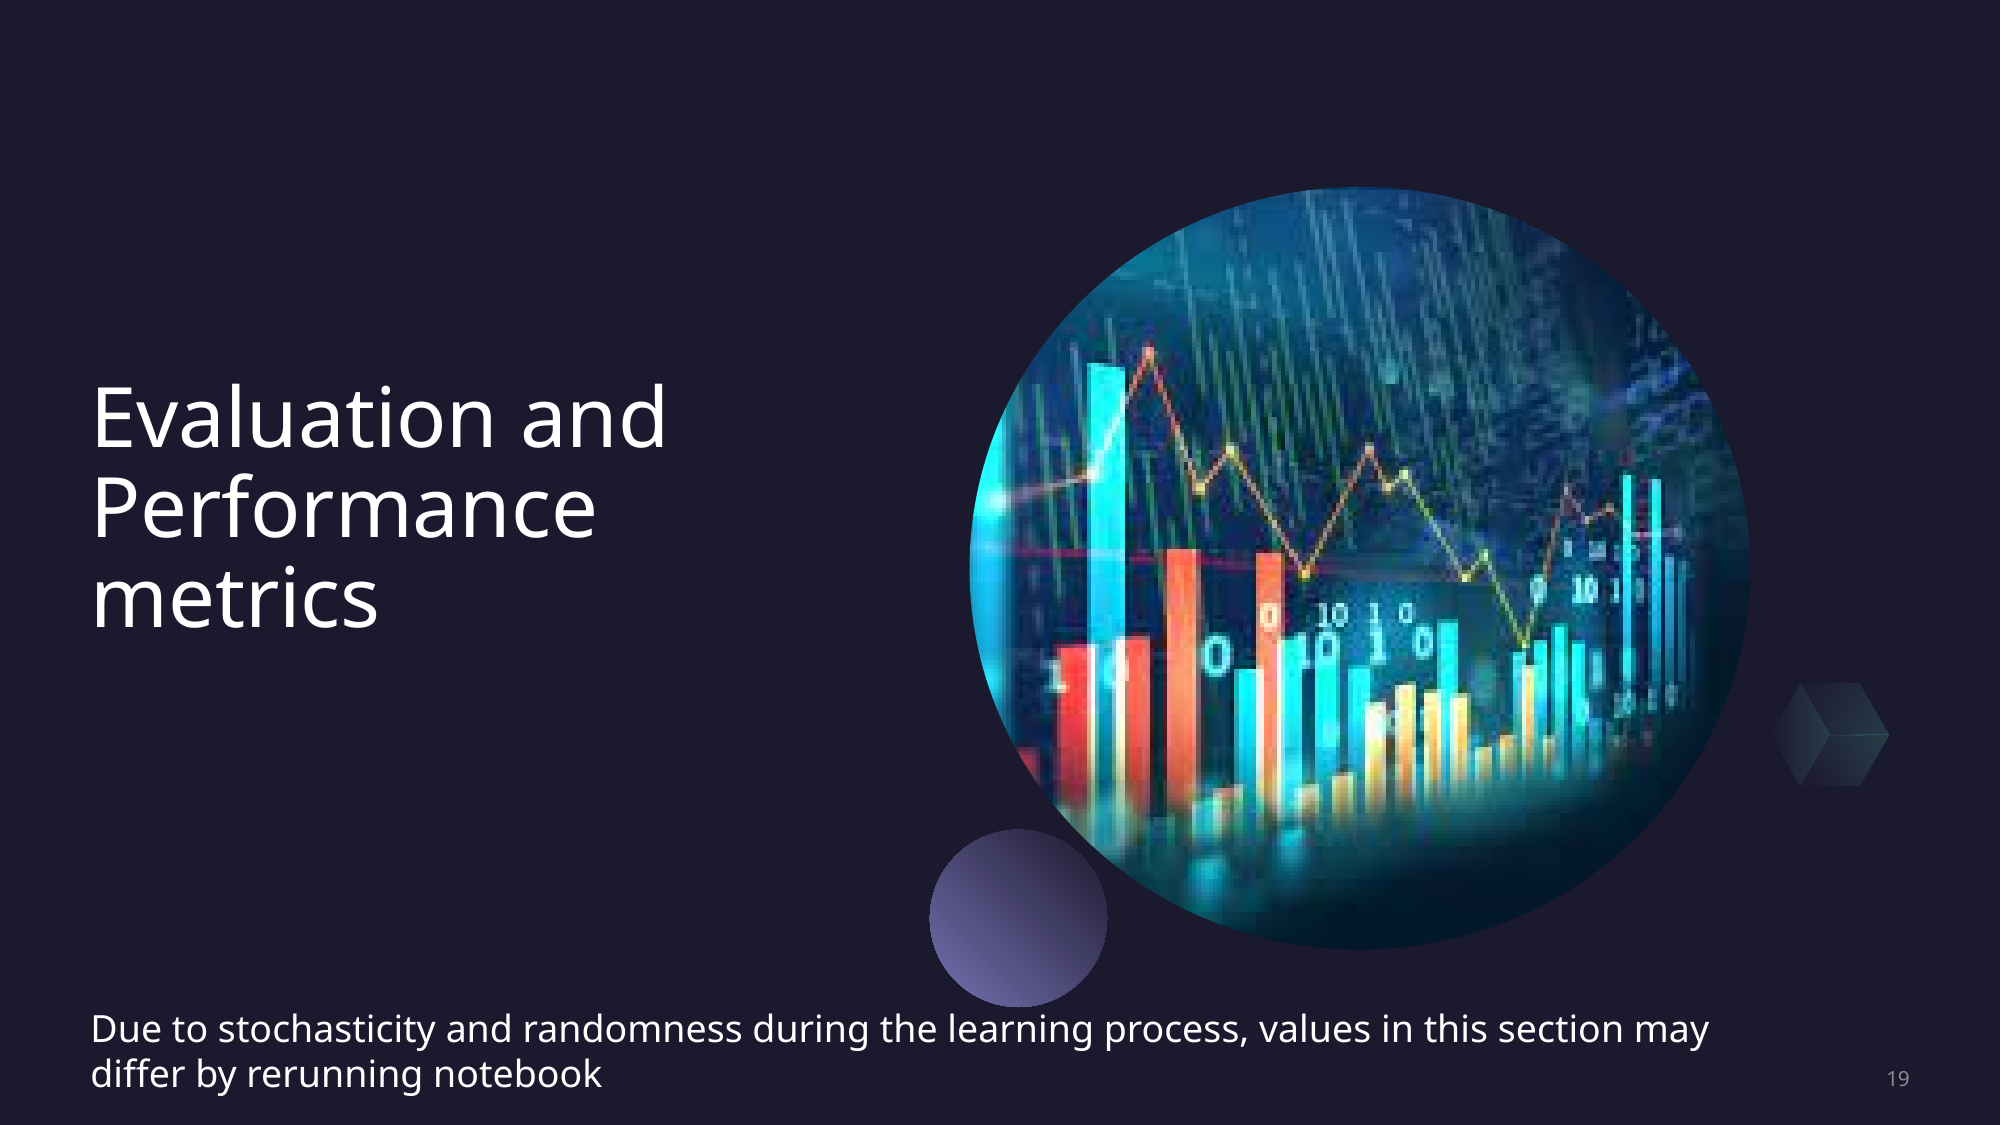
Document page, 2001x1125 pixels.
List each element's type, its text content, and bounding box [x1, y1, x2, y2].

picture [969, 186, 1750, 950]
slide_number 19 [1774, 1067, 1910, 1093]
footer Due to stochasticity and randomness during the learning process, values in this section may differ by rerunning notebook [90, 1006, 1774, 1093]
title Evaluation and Performance metrics [90, 90, 676, 646]
